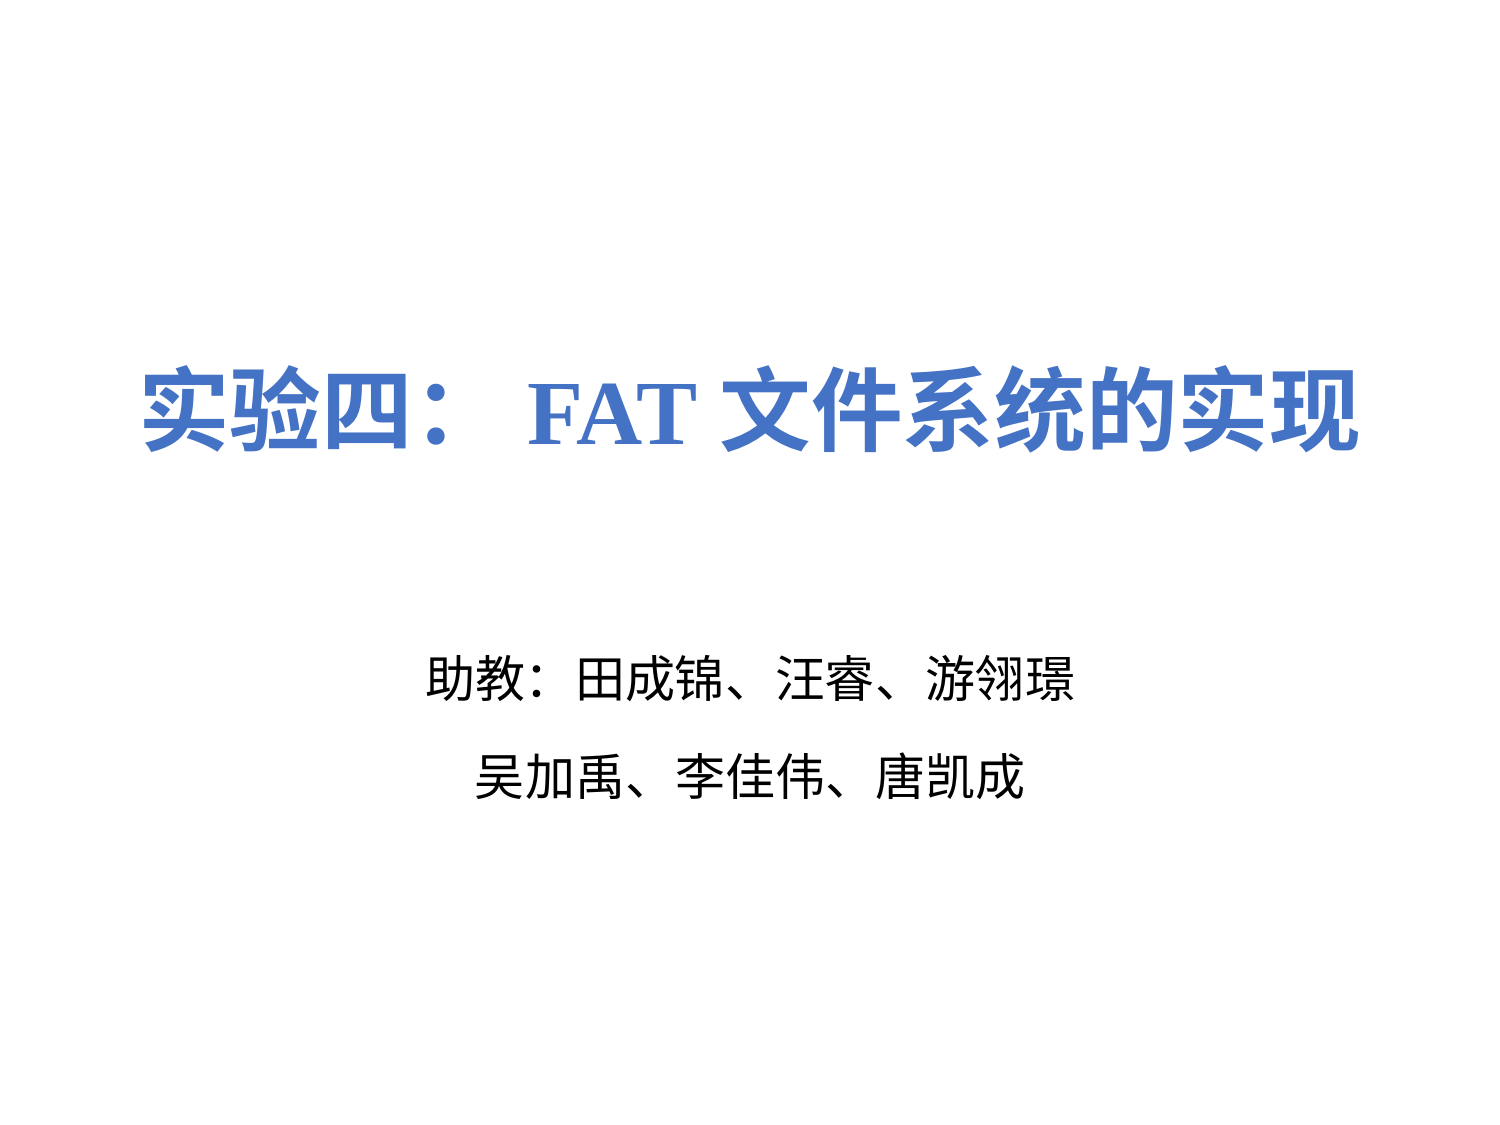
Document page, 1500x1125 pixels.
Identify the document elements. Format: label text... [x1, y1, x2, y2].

title 实验四：FAT文件系统的实现 [65, 184, 1435, 576]
subtitle 助教：田成锦、汪睿、游翎璟 吴加禹、李佳伟、唐凯成 [187, 590, 1313, 863]
